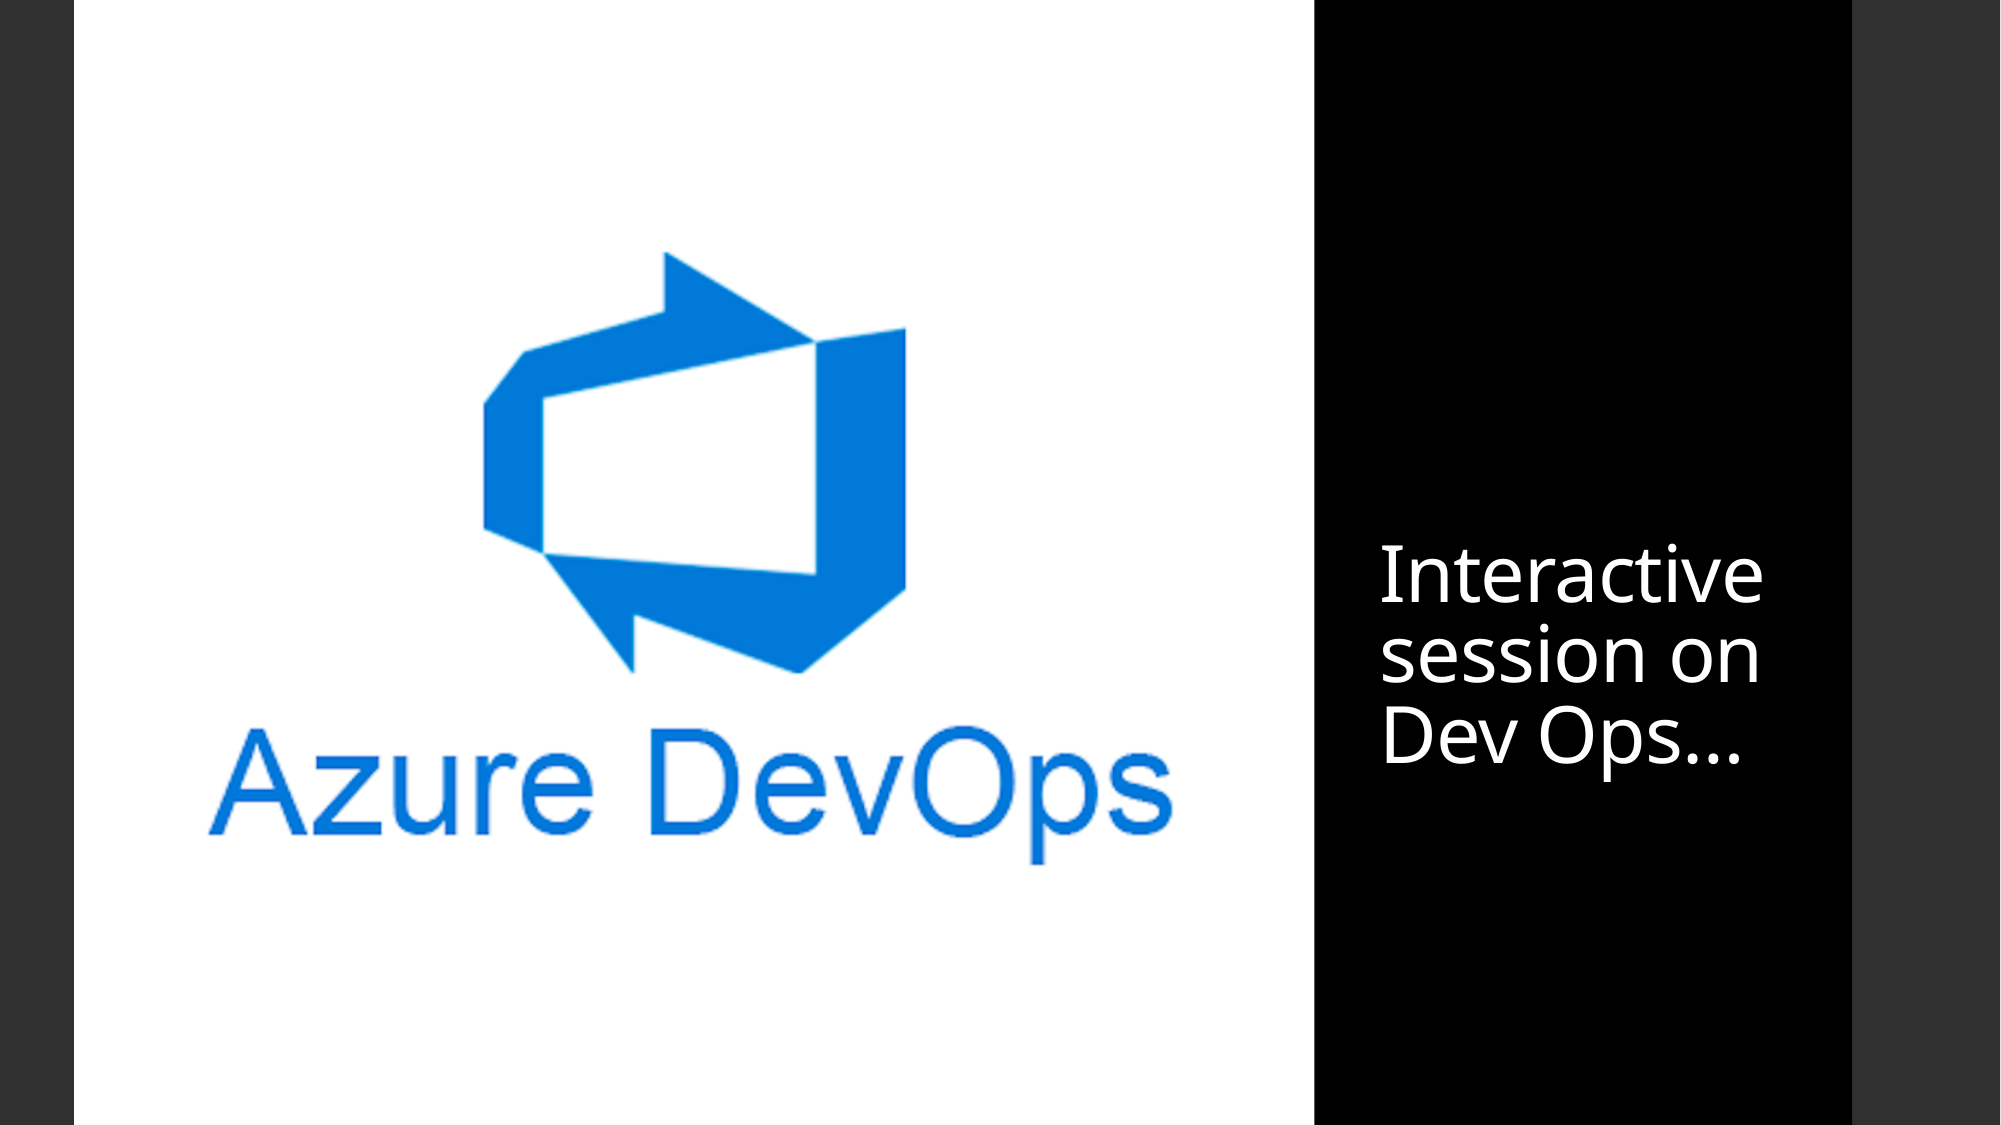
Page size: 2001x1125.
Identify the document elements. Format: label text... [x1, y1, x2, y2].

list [154, 233, 1241, 891]
text_box [73, 0, 1316, 1125]
text_box [0, 0, 73, 1125]
title Interactive session on Dev Ops… [1364, 124, 1810, 788]
text_box [1851, 0, 2000, 1125]
